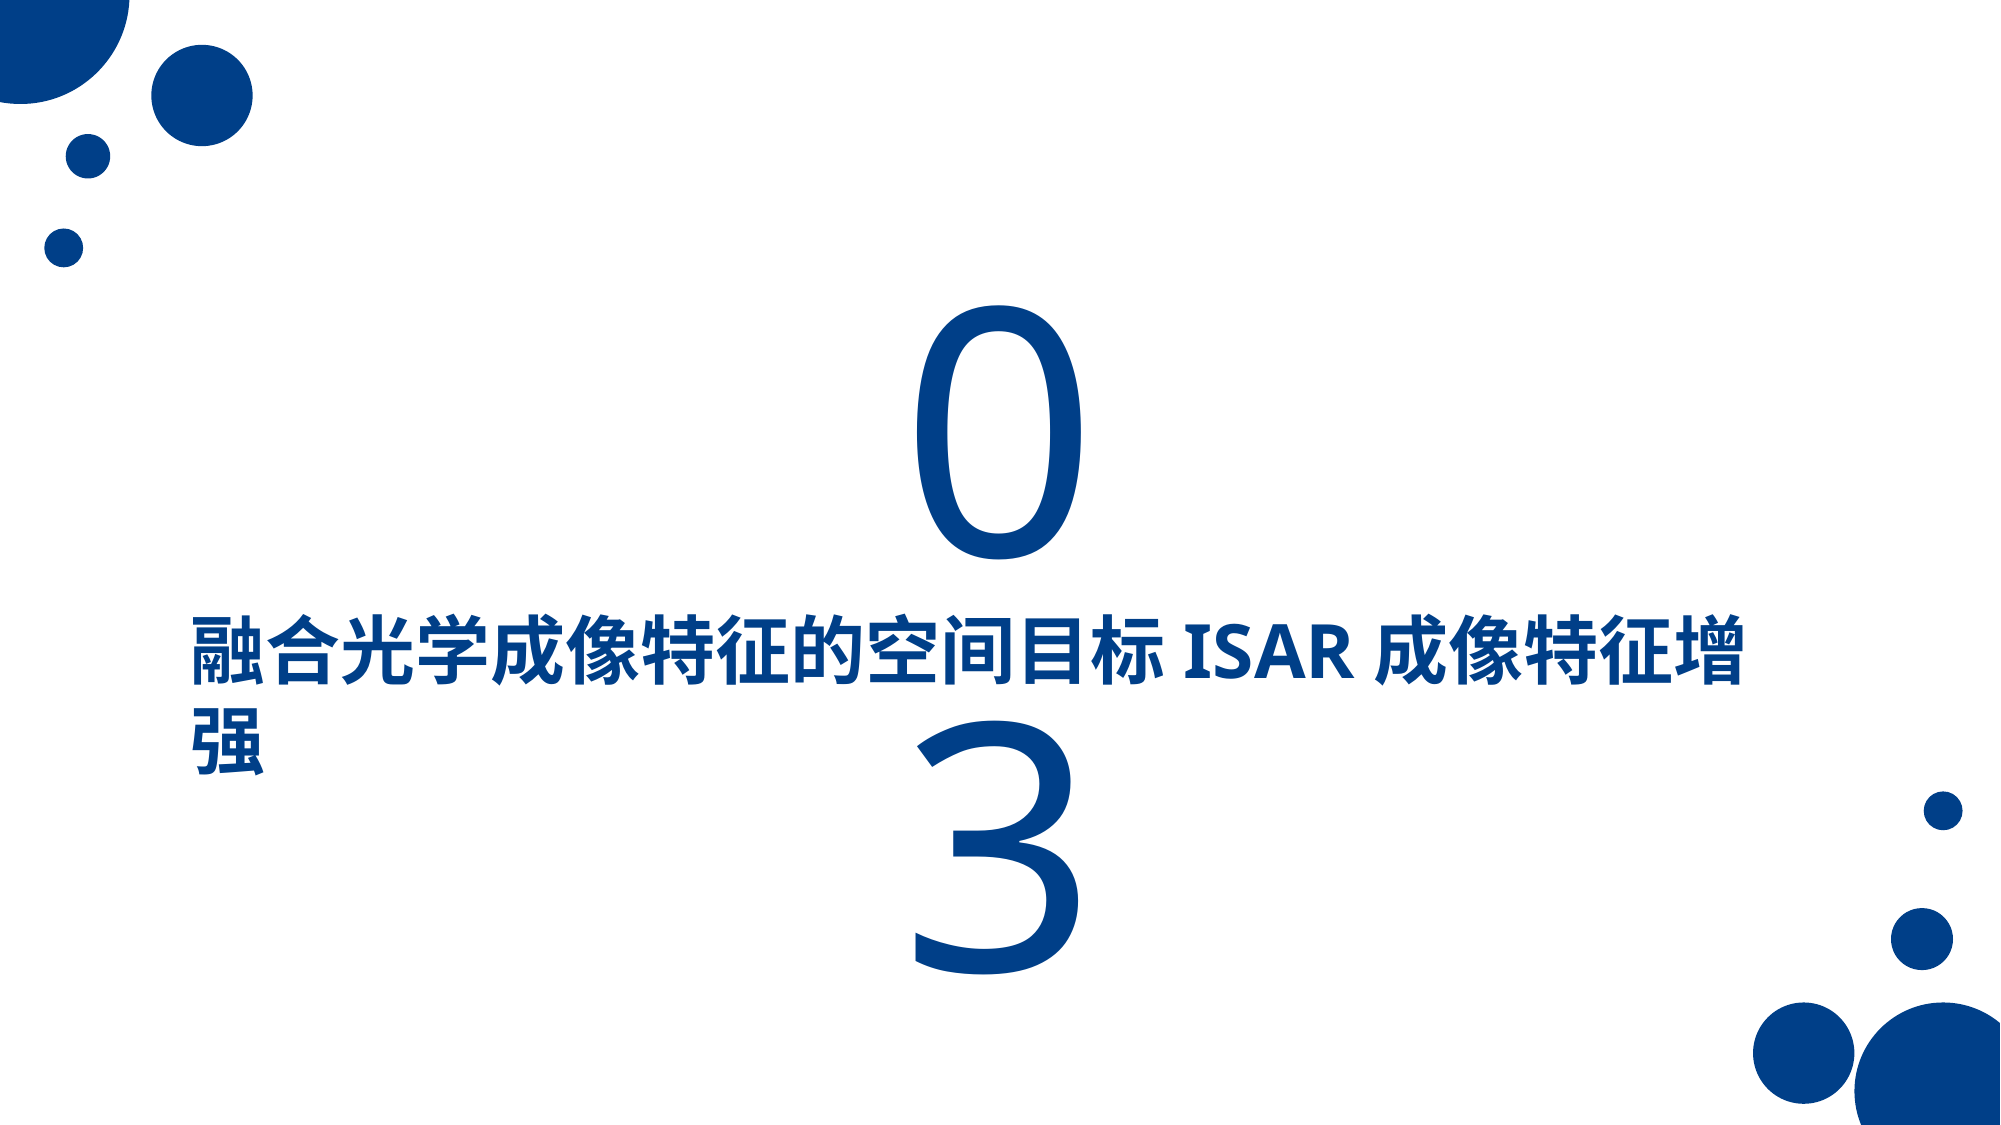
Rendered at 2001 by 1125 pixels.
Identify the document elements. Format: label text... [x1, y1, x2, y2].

text_box [64, 133, 112, 180]
text_box 03 [797, 791, 1203, 1049]
text_box [1853, 1001, 2000, 1125]
text_box [1889, 907, 1955, 972]
text_box [1752, 1001, 1856, 1105]
text_box 融合光学成像特征的空间目标ISAR成像特征增强 [175, 596, 1824, 791]
text_box 03 [797, 203, 1203, 596]
text_box [43, 227, 85, 269]
text_box [1922, 790, 1964, 832]
text_box [0, 0, 131, 106]
text_box [150, 43, 254, 148]
